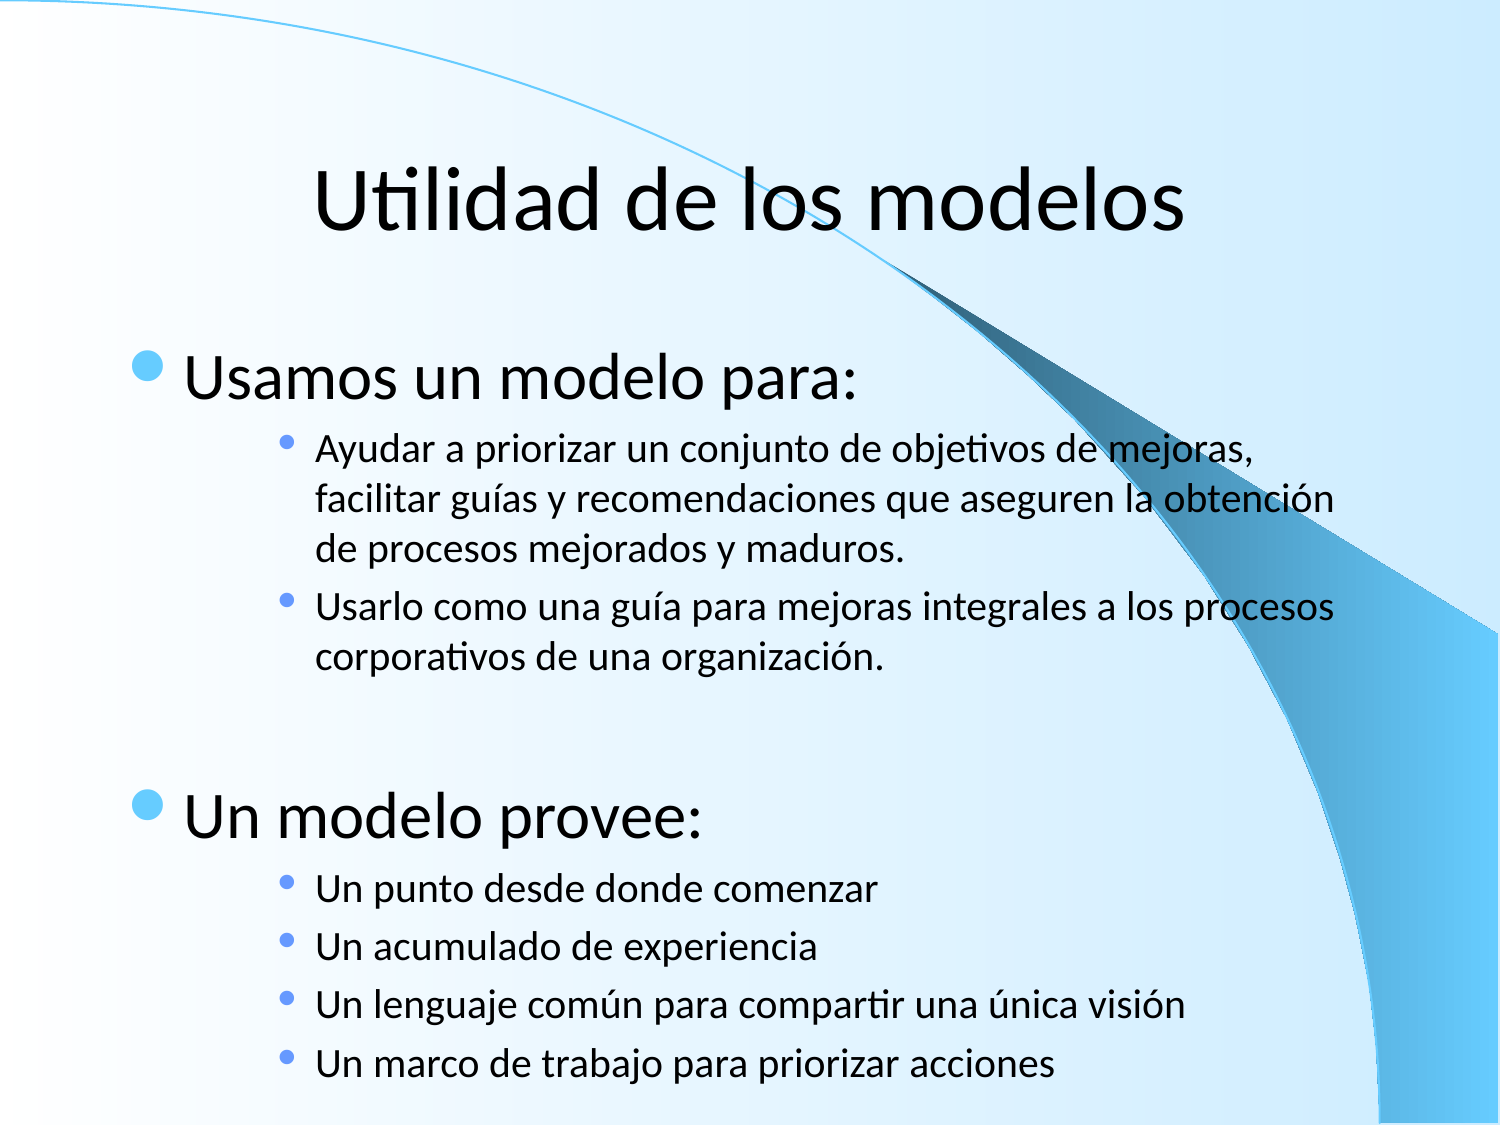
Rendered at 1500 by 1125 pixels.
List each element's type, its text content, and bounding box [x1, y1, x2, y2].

title Utilidad de los modelos [112, 99, 1388, 288]
list Usamos un modelo para: Ayudar a priorizar un conjunto de objetivos de mejoras, facilitar guías y recomendaciones que aseguren la obtención de procesos mejorados y maduros. Usarlo como una guía para mejoras integrales a los procesos corporativos de una organización. Un modelo provee: Un punto desde donde comenzar Un acumulado de experiencia Un lenguaje común para compartir una única visión Un marco de trabajo para priorizar acciones [112, 324, 1388, 1001]
